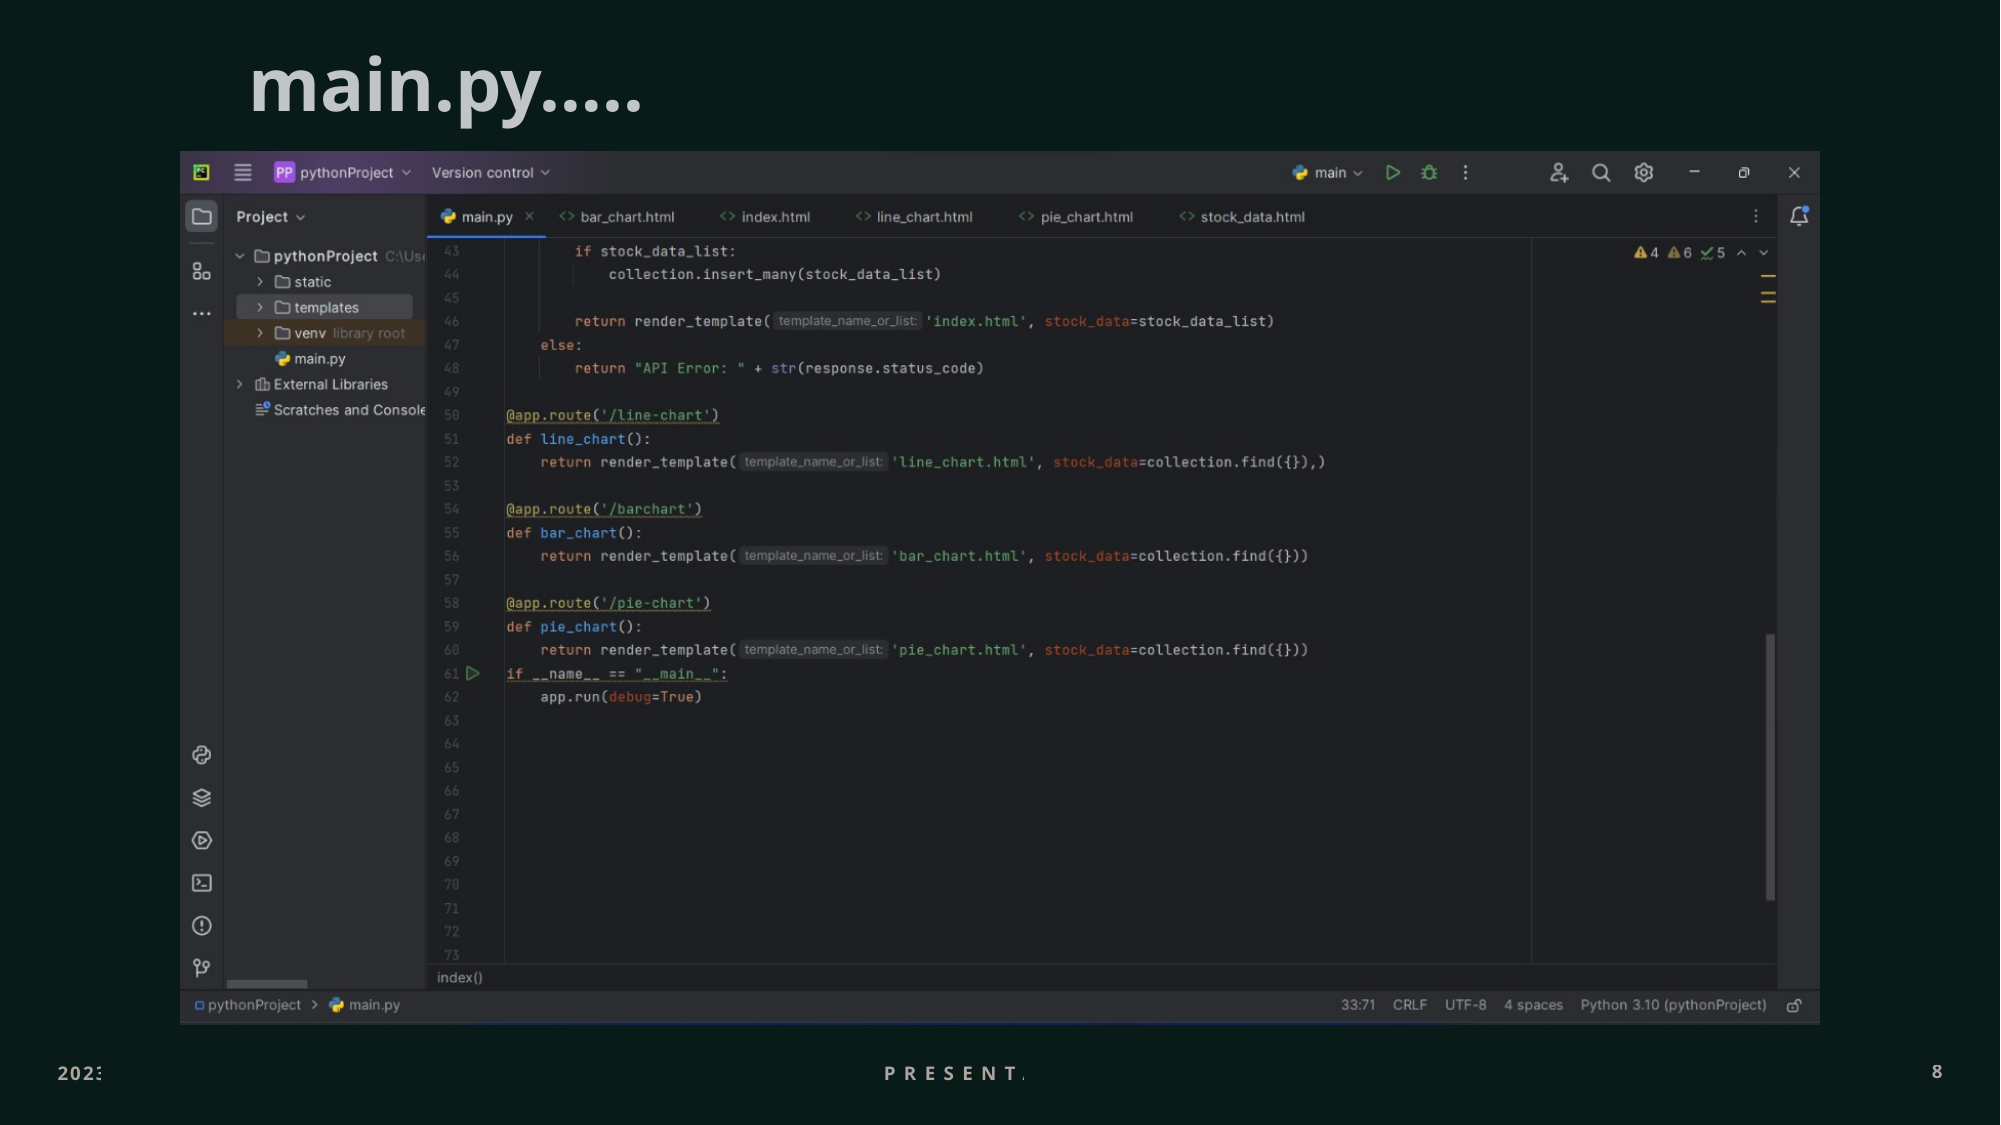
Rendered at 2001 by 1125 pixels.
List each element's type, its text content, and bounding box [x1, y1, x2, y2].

text_box main.py….. [183, 30, 709, 134]
footer Presentation [587, 1042, 1413, 1103]
picture [180, 151, 1820, 1025]
slide_number 2023 [42, 1042, 587, 1103]
slide_number 8 [1725, 1042, 1958, 1103]
